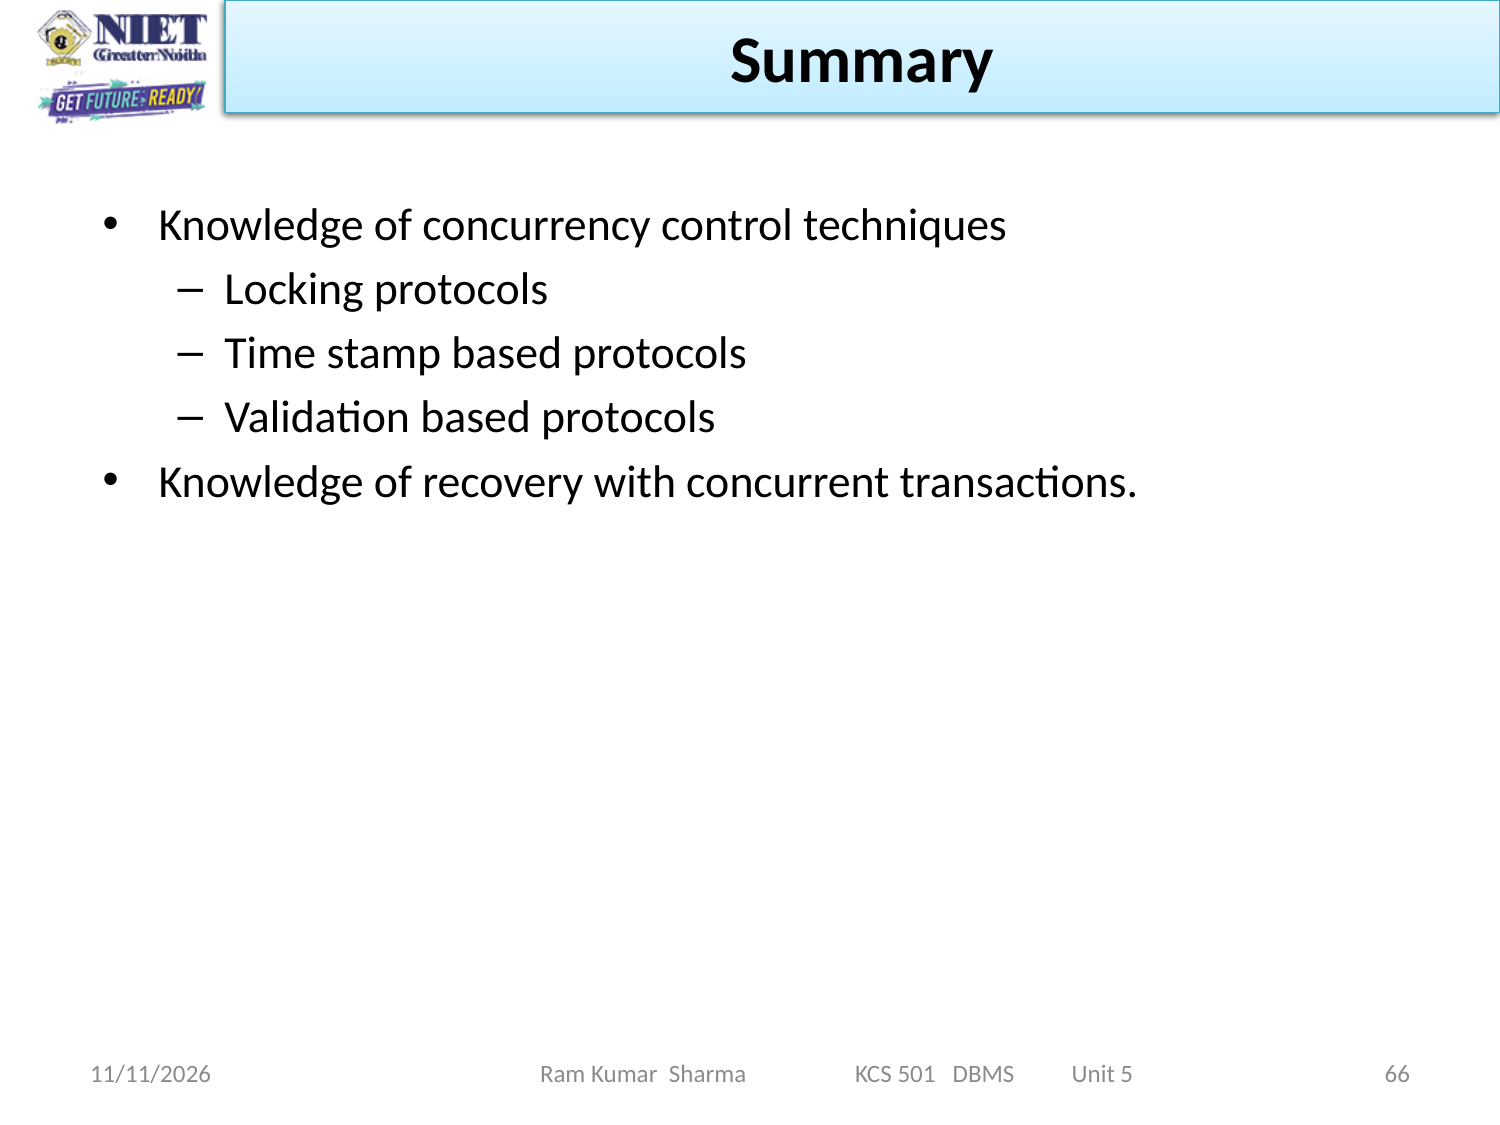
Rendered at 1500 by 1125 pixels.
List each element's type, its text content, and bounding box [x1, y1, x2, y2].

slide_number 66 [1074, 1042, 1425, 1103]
picture [0, 0, 244, 135]
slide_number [75, 1042, 412, 1103]
text_box Summary [238, 0, 1500, 113]
footer Ram Kumar Sharma KCS 501 DBMS Unit 5 [412, 1042, 1074, 1103]
list Knowledge of concurrency control techniques Locking protocols Time stamp based protocols Validation based protocols Knowledge of recovery with concurrent transactions. [87, 187, 1438, 930]
